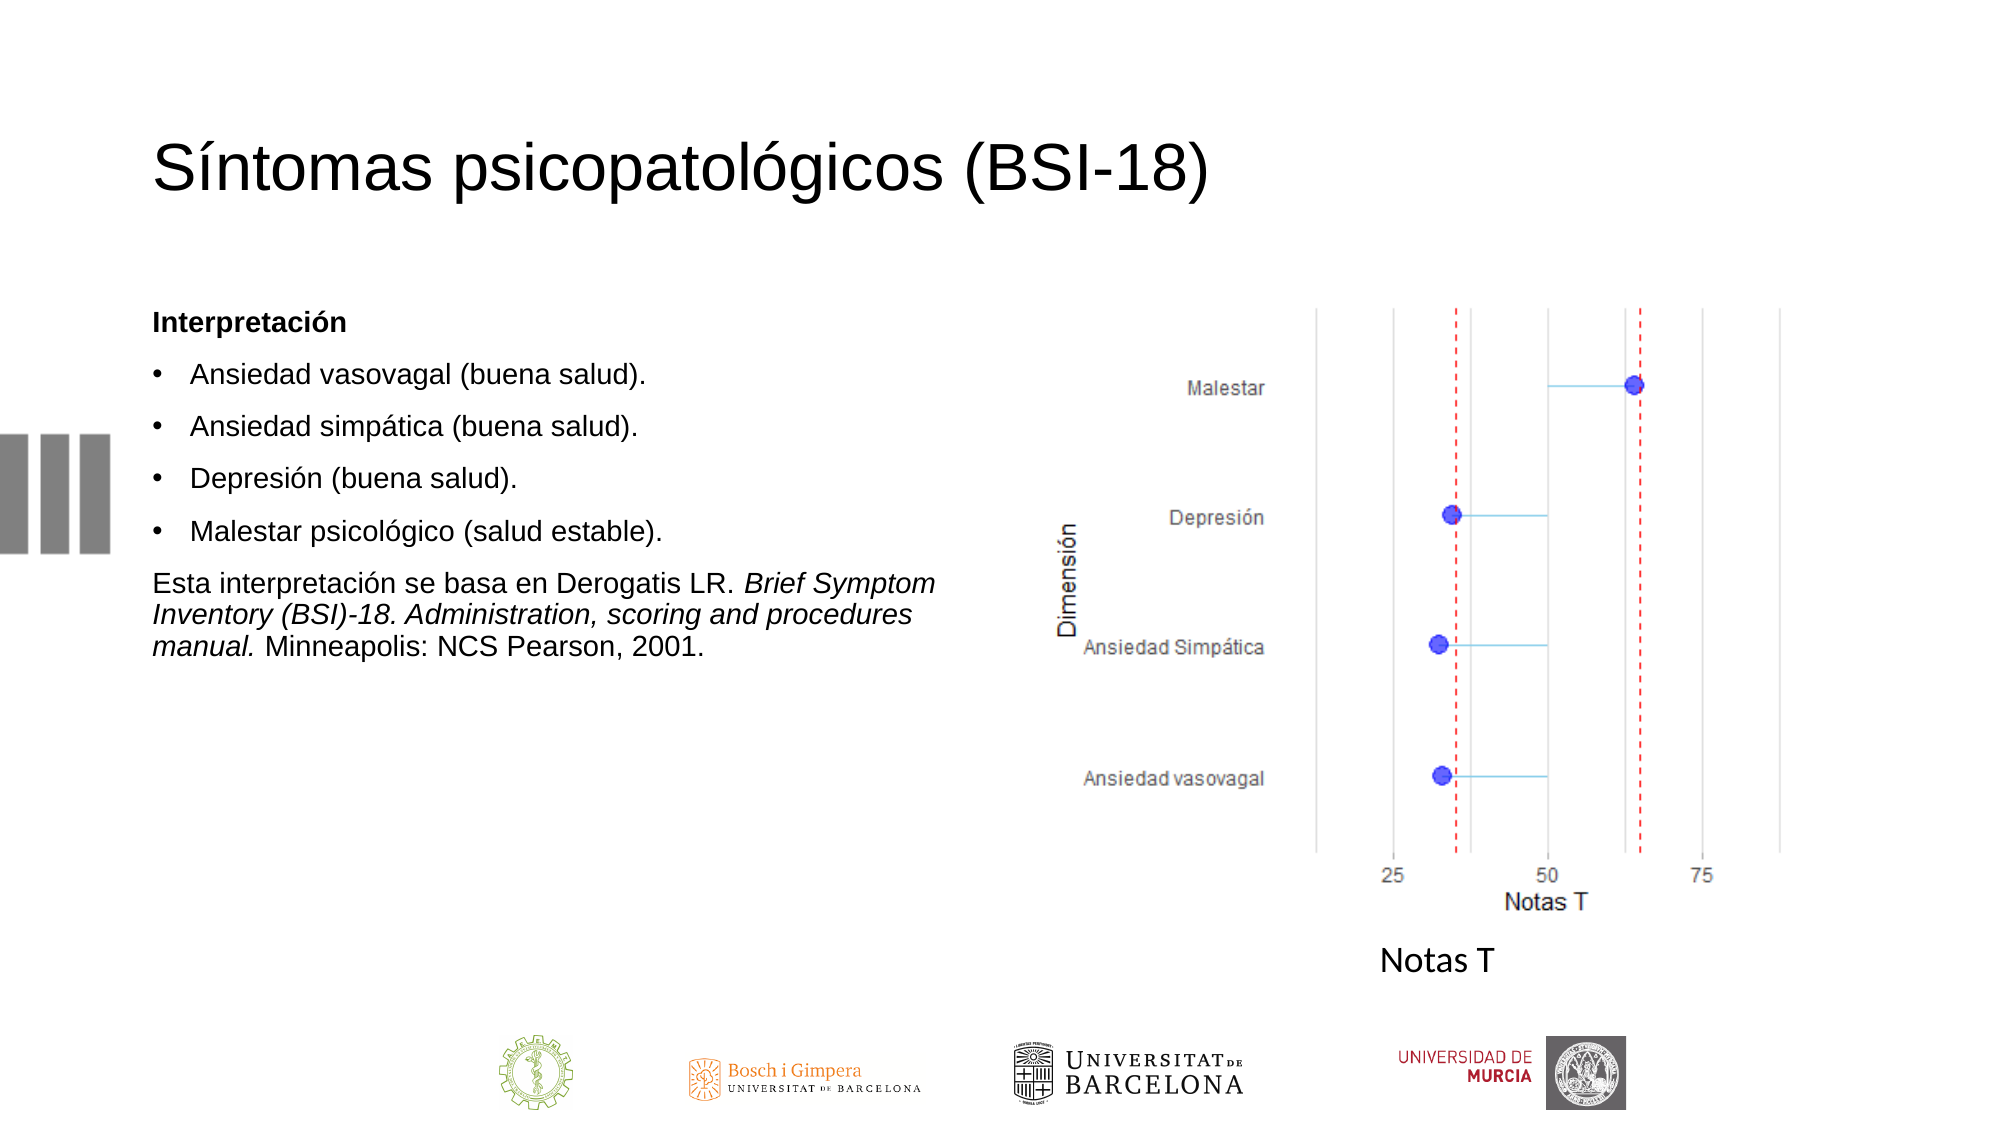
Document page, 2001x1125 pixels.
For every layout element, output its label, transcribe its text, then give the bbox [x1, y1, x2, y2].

list Interpretación Ansiedad vasovagal (buena salud). Ansiedad simpática (buena salud). Depresión (buena salud). Malestar psicológico (salud estable). Esta interpretación se basa en Derogatis LR. Brief Symptom Inventory (BSI)-18. Administration, scoring and procedures manual. Minneapolis: NCS Pearson, 2001. [137, 299, 988, 1014]
picture [1014, 1042, 1243, 1105]
picture [684, 1031, 926, 1125]
picture [1043, 297, 1832, 928]
picture [499, 1035, 573, 1110]
picture [1331, 1036, 1627, 1110]
text_box Notas T [1012, 927, 1863, 1011]
picture [0, 420, 123, 563]
title Síntomas psicopatológicos (BSI-18) [137, 59, 1863, 278]
